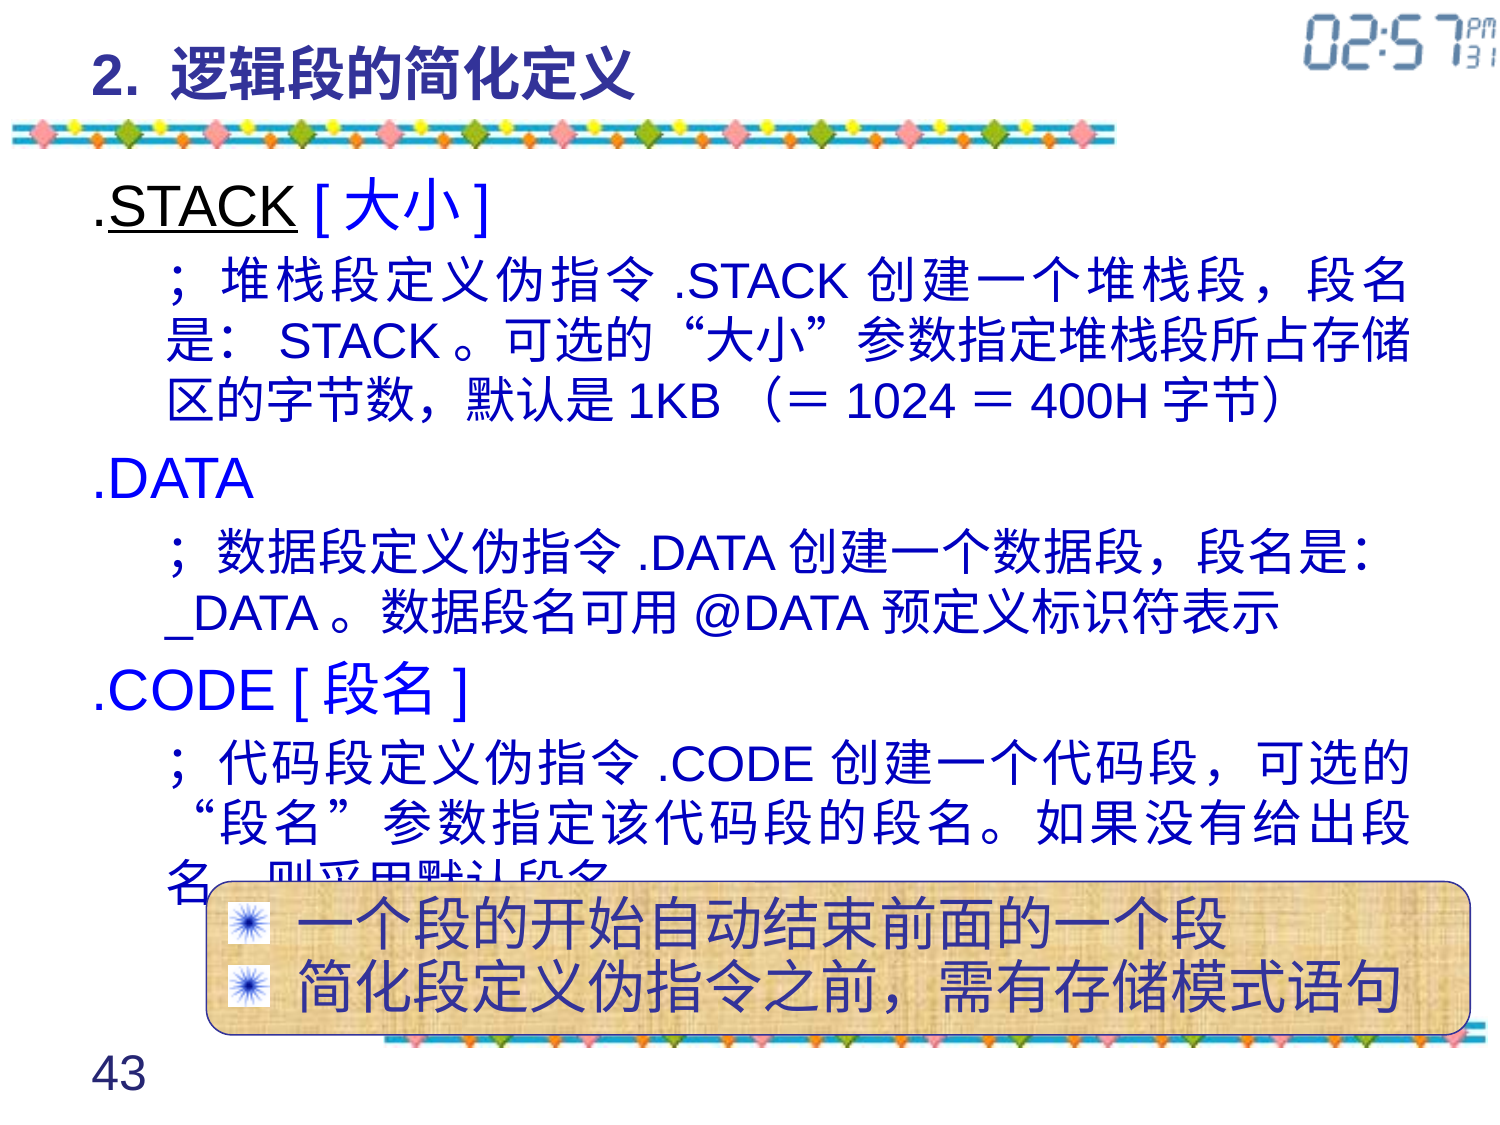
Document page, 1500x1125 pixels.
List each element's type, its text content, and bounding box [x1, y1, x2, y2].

picture [1299, 0, 1500, 88]
picture [228, 965, 270, 1007]
picture [383, 1016, 1488, 1048]
title 2. 逻辑段的简化定义 [76, 31, 1427, 114]
picture [11, 119, 1117, 149]
list .STACK [大小] ；堆栈段定义伪指令.STACK创建一个堆栈段，段名是：STACK。可选的“大小”参数指定堆栈段所占存储区的字节数，默认是1KB（＝1024＝400H字节） .DATA ；数据段定义伪指令.DATA创建一个数据段，段名是：_DATA。数据段名可用@DATA预定义标识符表示 .CODE [段名] ；代码段定义伪指令.CODE创建一个代码段，可选的“段名”参数指定该代码段的段名。如果没有给出段名，则采用默认段名 [76, 160, 1427, 1012]
picture [228, 902, 270, 944]
text_box 一个段的开始自动结束前面的一个段 简化段定义伪指令之前，需有存储模式语句 [206, 881, 1471, 1035]
